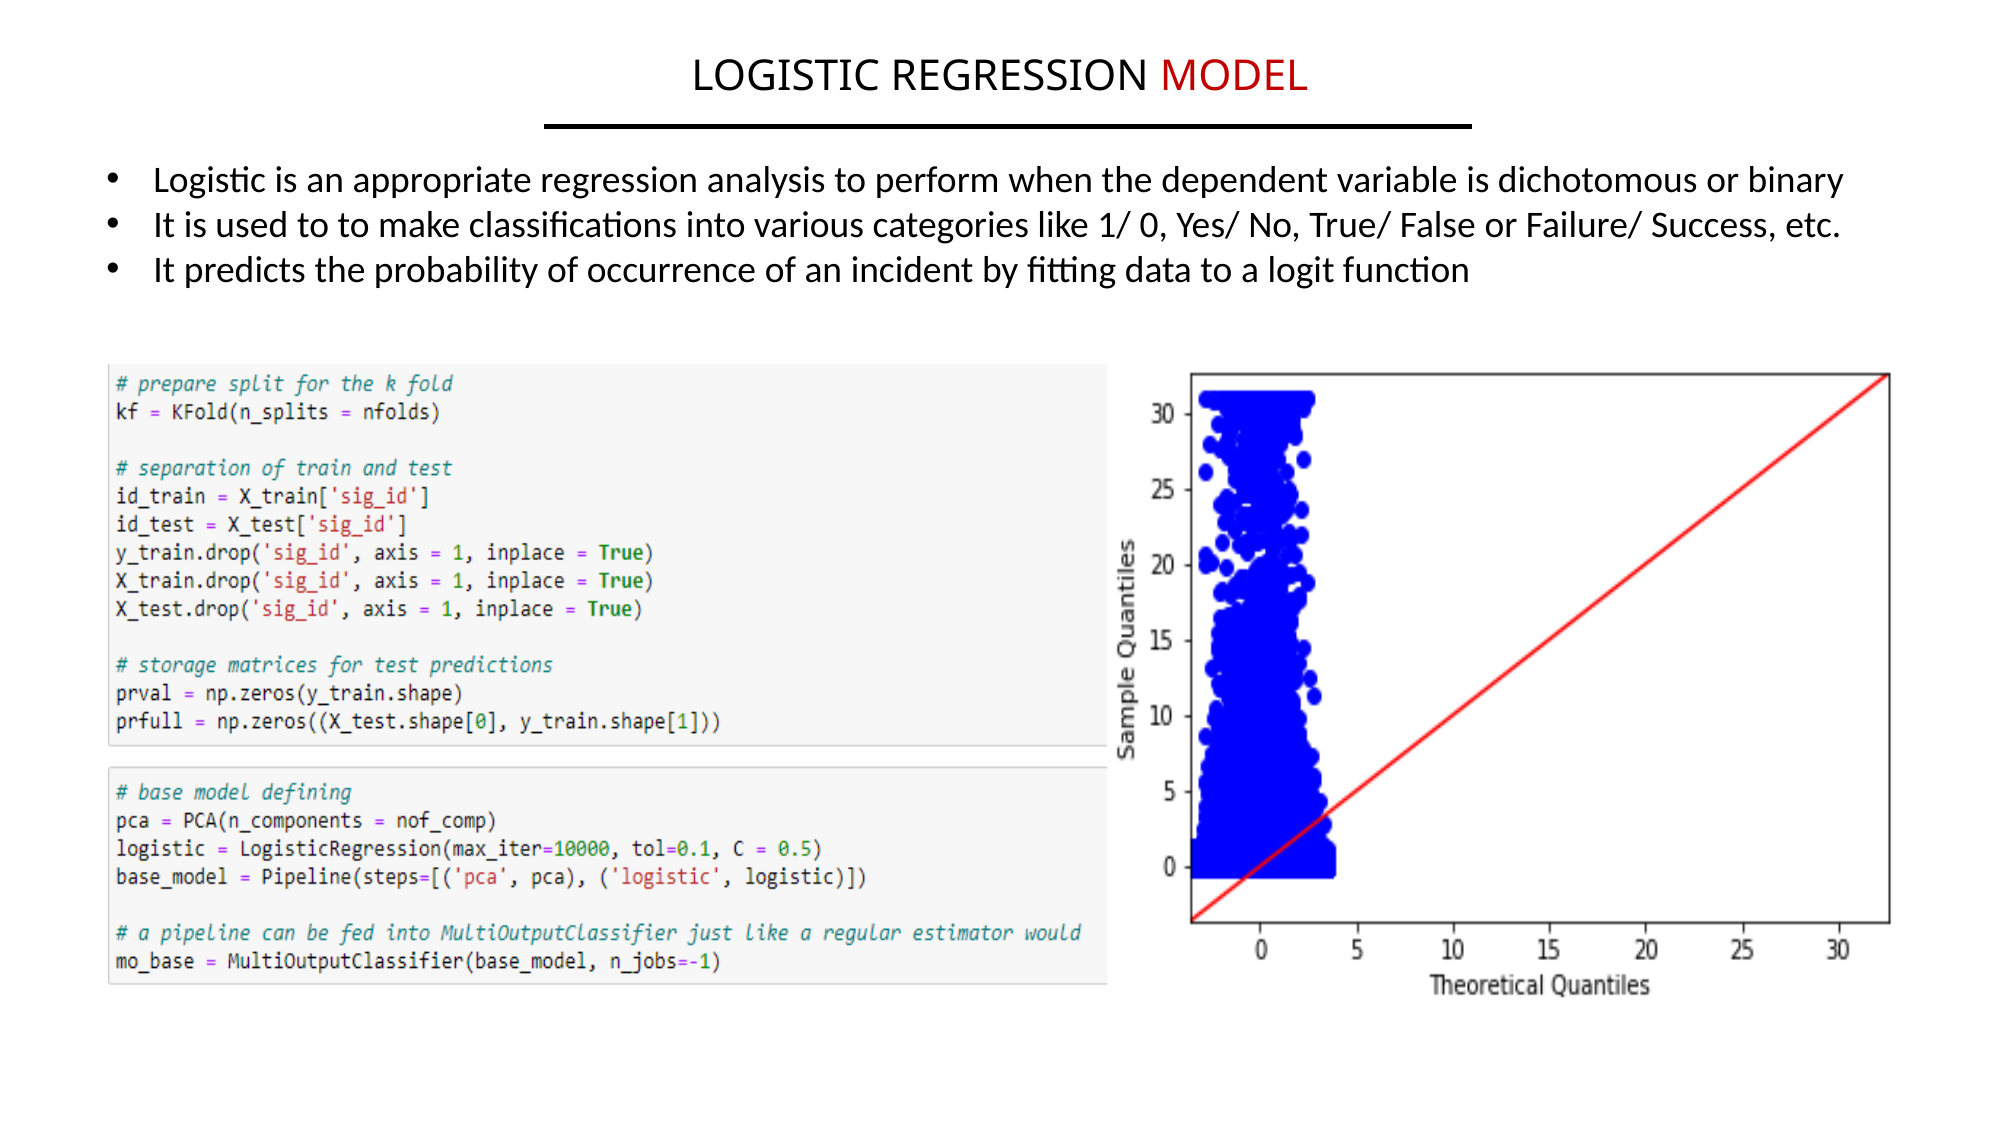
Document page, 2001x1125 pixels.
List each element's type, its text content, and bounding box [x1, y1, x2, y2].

picture [107, 364, 1912, 1003]
title LOGISTIC REGRESSION MODEL [528, 45, 1472, 108]
text_box Logistic is an appropriate regression analysis to perform when the dependent variable is dichotomous or binary It is used to to make classifications into various categories like 1/ 0, Yes/ No, True/ False or Failure/ Success, etc. It predicts the probability of occurrence of an incident by fitting data to a logit function [91, 147, 1881, 298]
